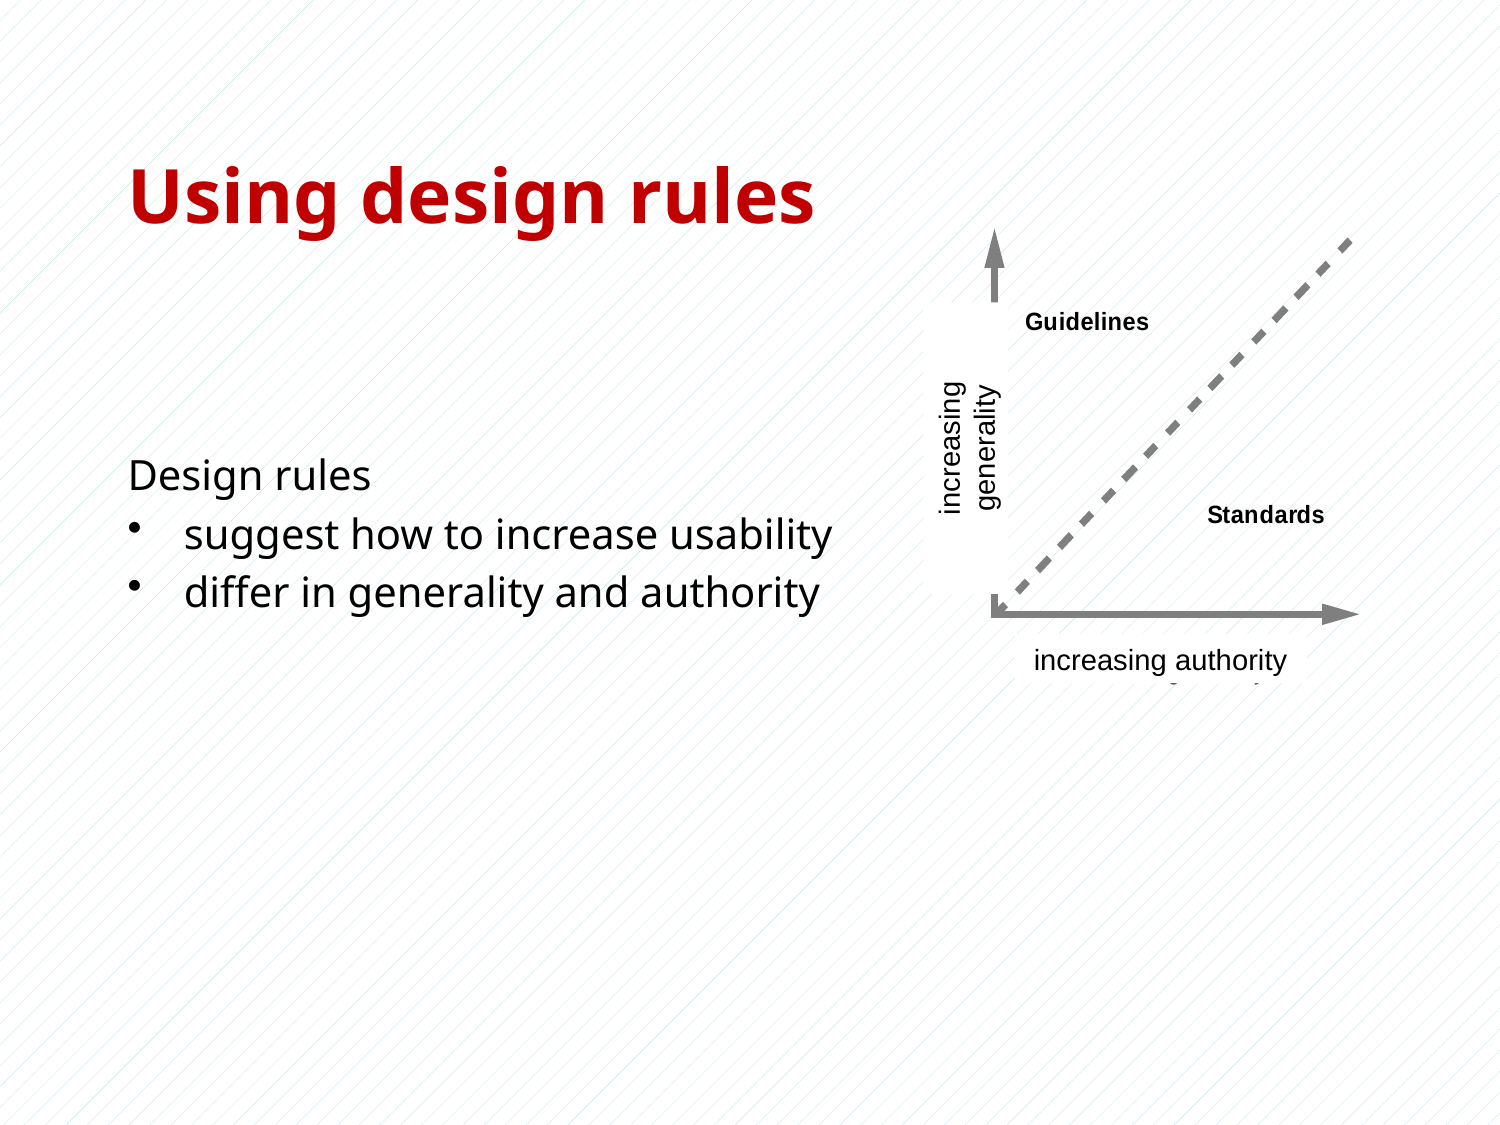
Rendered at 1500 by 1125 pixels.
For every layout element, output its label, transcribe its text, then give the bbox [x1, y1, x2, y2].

title Using design rules [112, 99, 1238, 288]
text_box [924, 224, 1363, 688]
footer Compiled by : Musa Ahmed (MSc.) [512, 1025, 988, 1100]
list Design rules suggest how to increase usability differ in generality and authority [112, 324, 1388, 1000]
slide_number 10 [1074, 1025, 1388, 1100]
